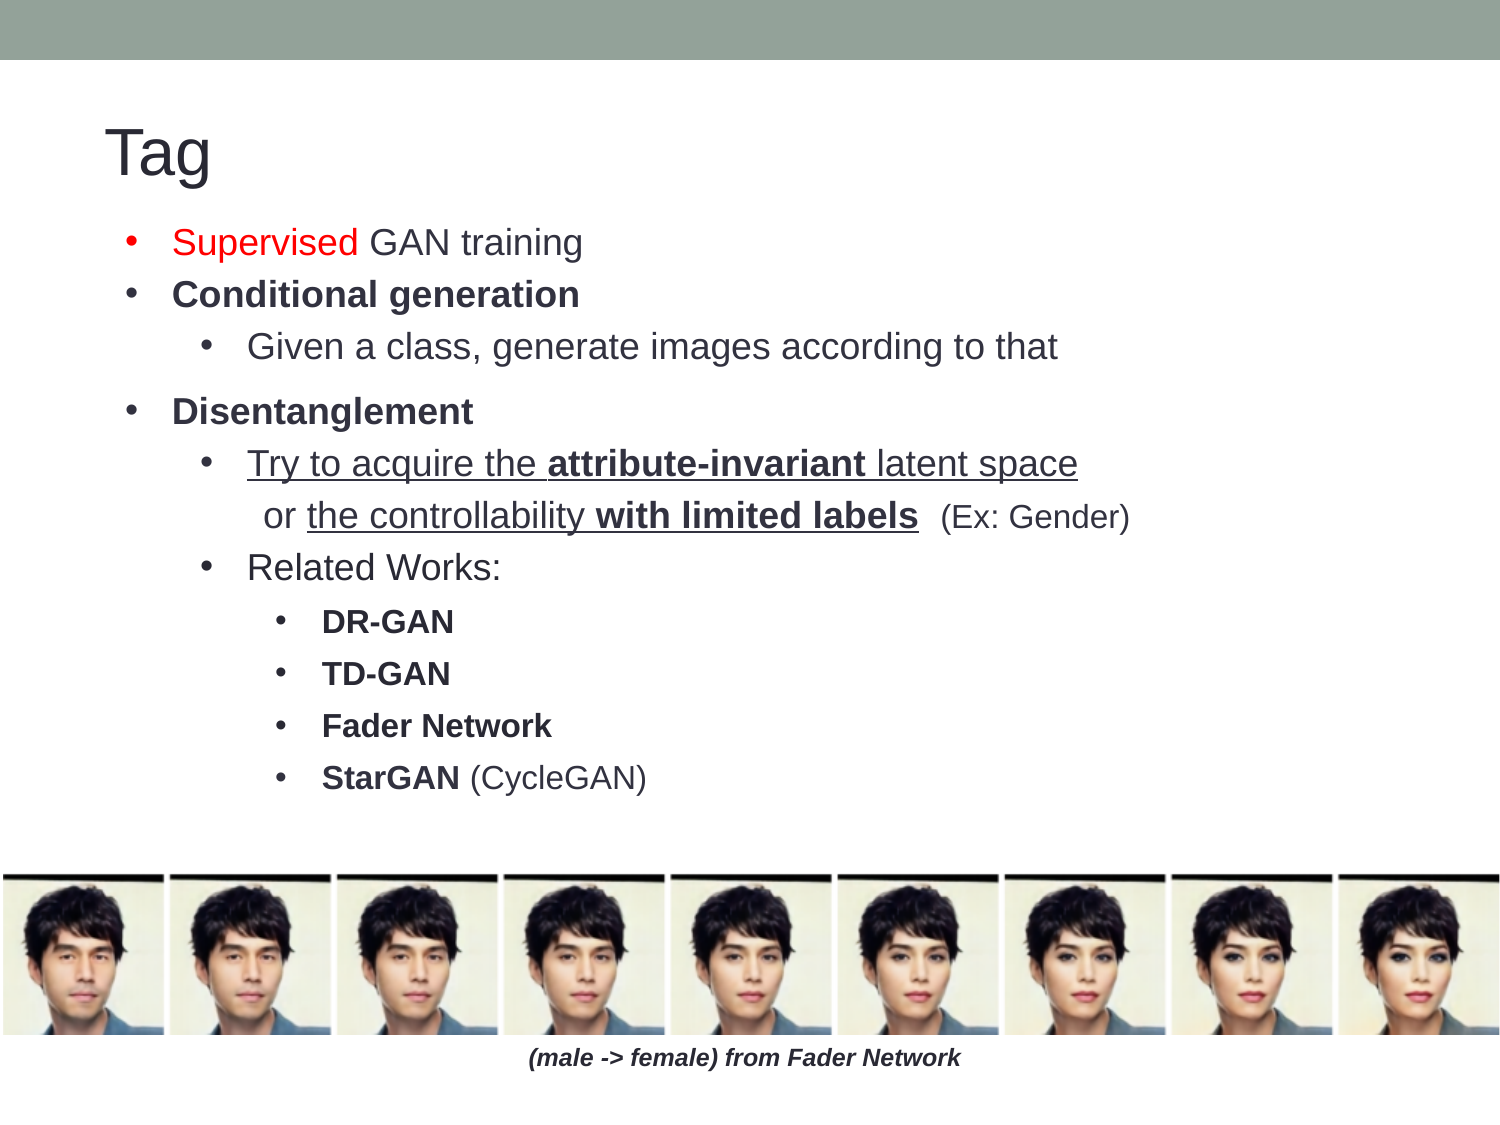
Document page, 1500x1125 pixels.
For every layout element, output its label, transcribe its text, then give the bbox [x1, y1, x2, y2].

picture [3, 872, 1500, 1035]
text_box Supervised GAN training Conditional generation Given a class, generate images according to that Disentanglement Try to acquire the attribute-invariant latent space or the controllability with limited labels (Ex: Gender) Related Works: DR-GAN TD-GAN Fader Network StarGAN (CycleGAN) [110, 203, 1471, 804]
text_box Tag [90, 101, 228, 197]
text_box (male -> female) from Fader Network [513, 1043, 977, 1079]
